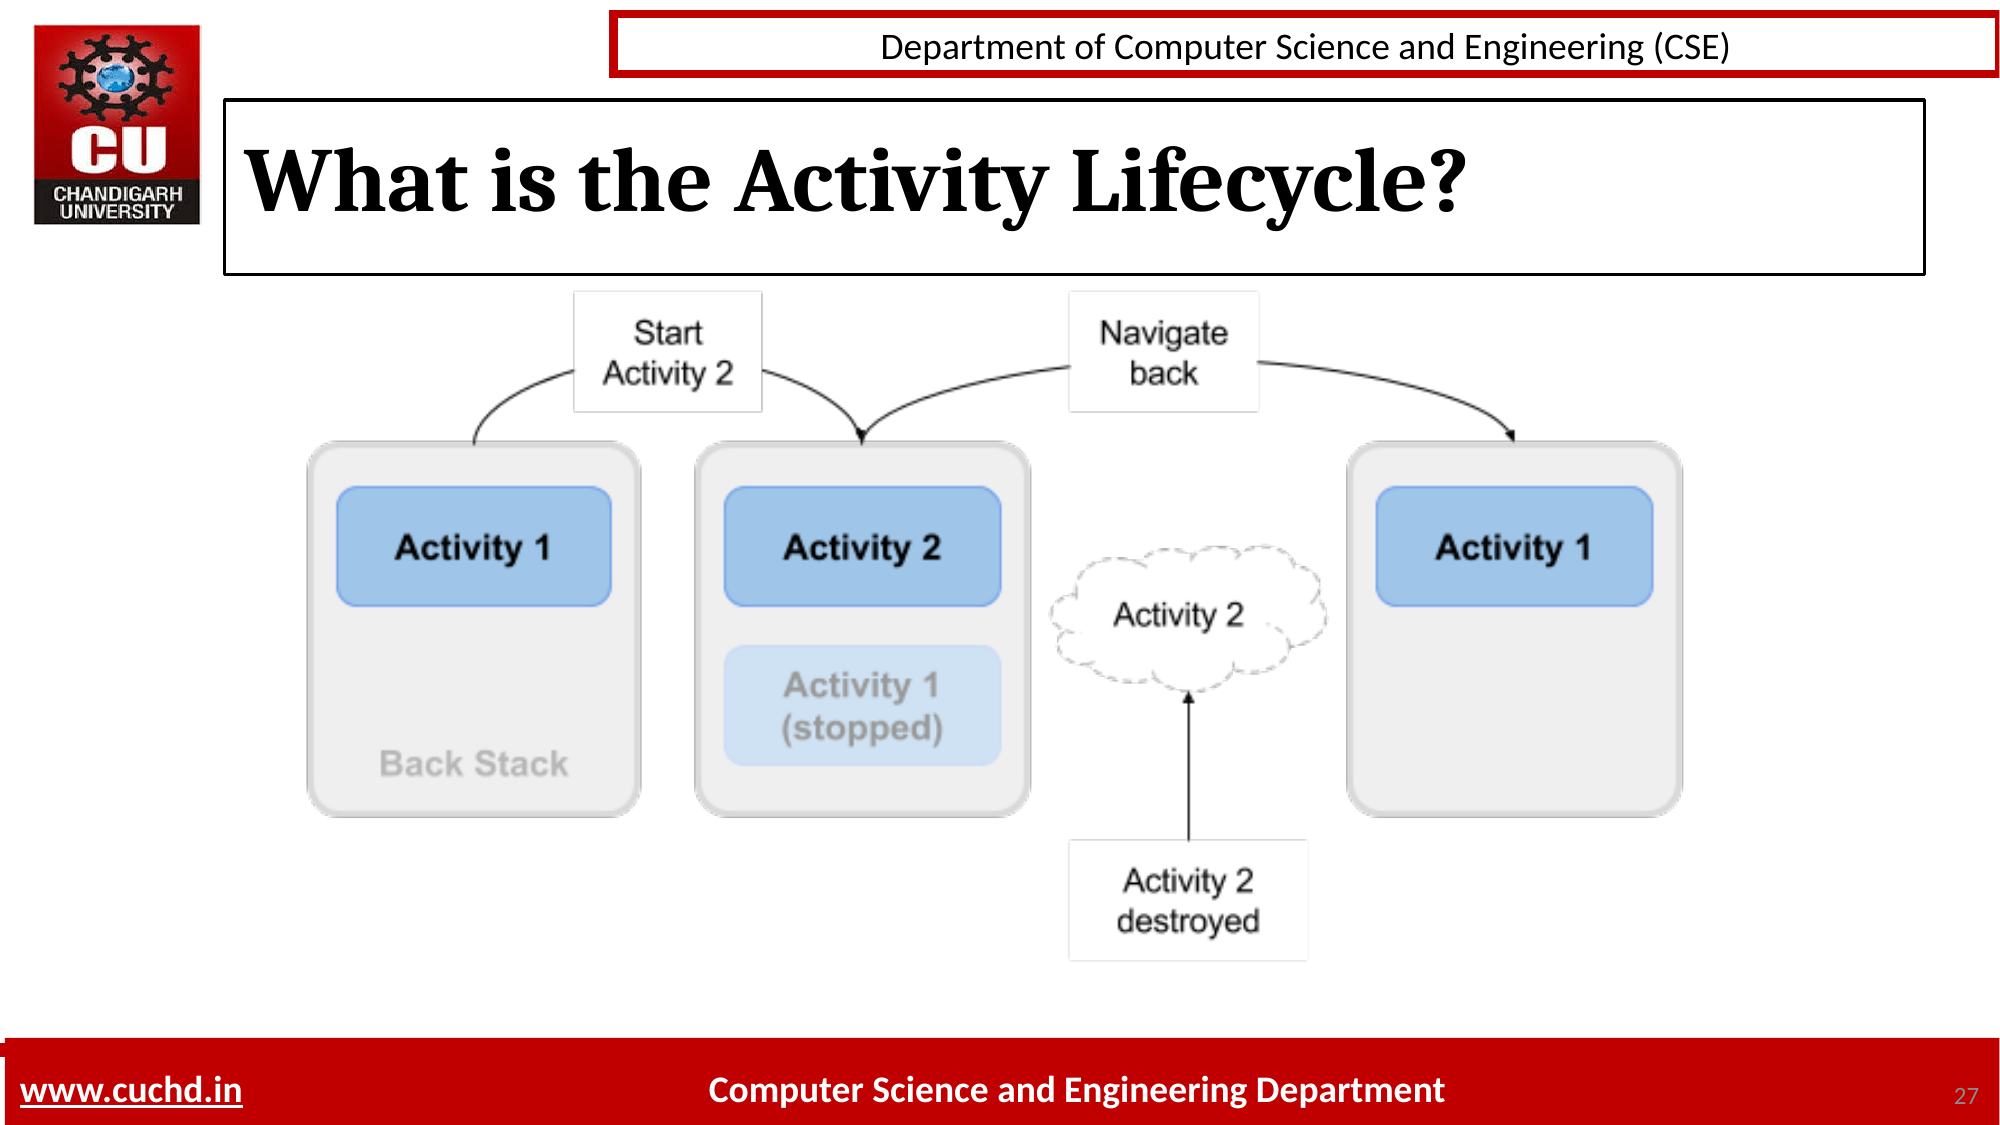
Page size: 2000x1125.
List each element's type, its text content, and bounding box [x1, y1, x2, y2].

slide_number 27 [1532, 1065, 2000, 1125]
picture [33, 24, 202, 225]
title What is the Activity Lifecycle? [223, 98, 1926, 276]
picture [253, 237, 1746, 987]
